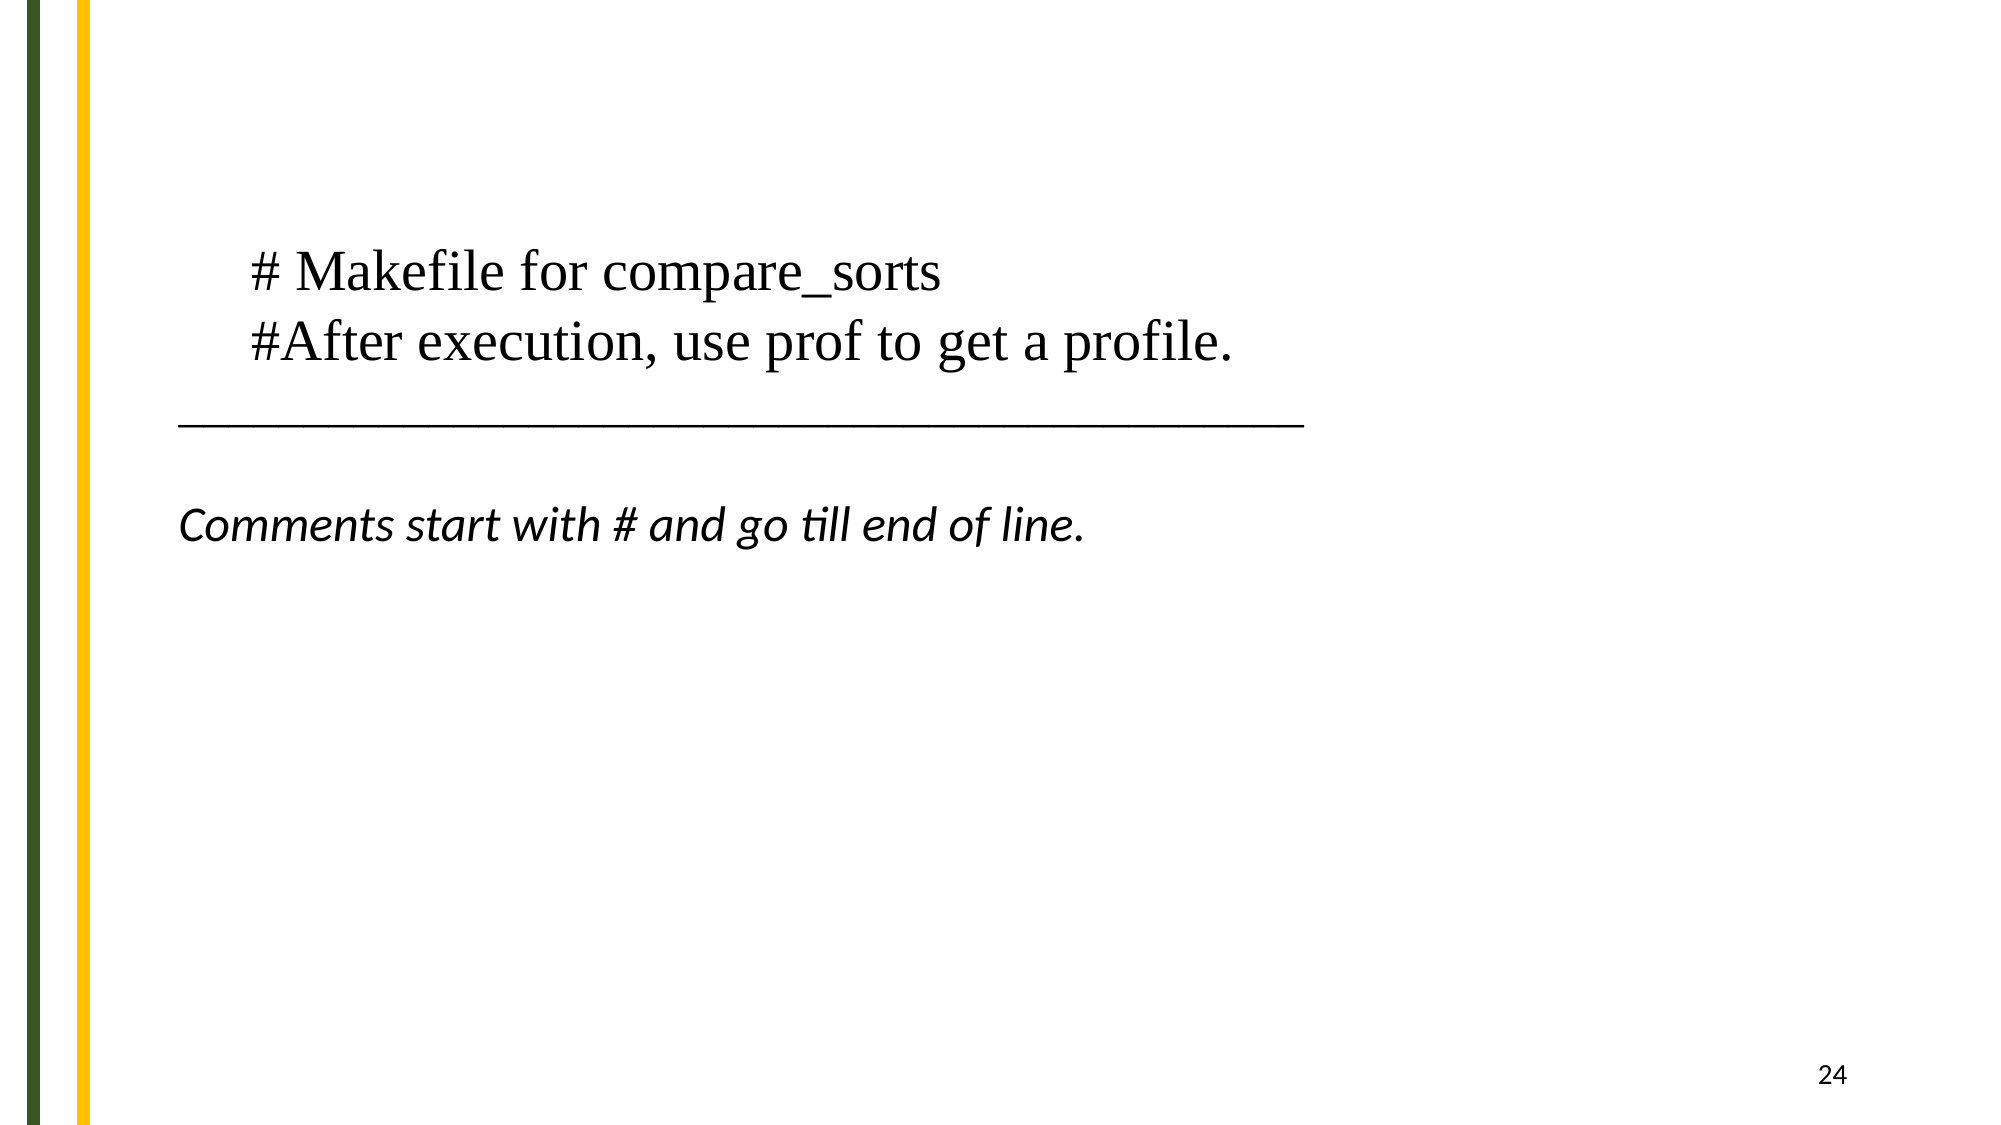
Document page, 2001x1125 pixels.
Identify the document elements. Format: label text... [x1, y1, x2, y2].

text_box # Makefile for compare_sorts #After execution, use prof to get a profile. _____________________________________________ Comments start with # and go till end of line. [163, 224, 1512, 745]
slide_number ‹#› [1412, 1042, 1863, 1103]
